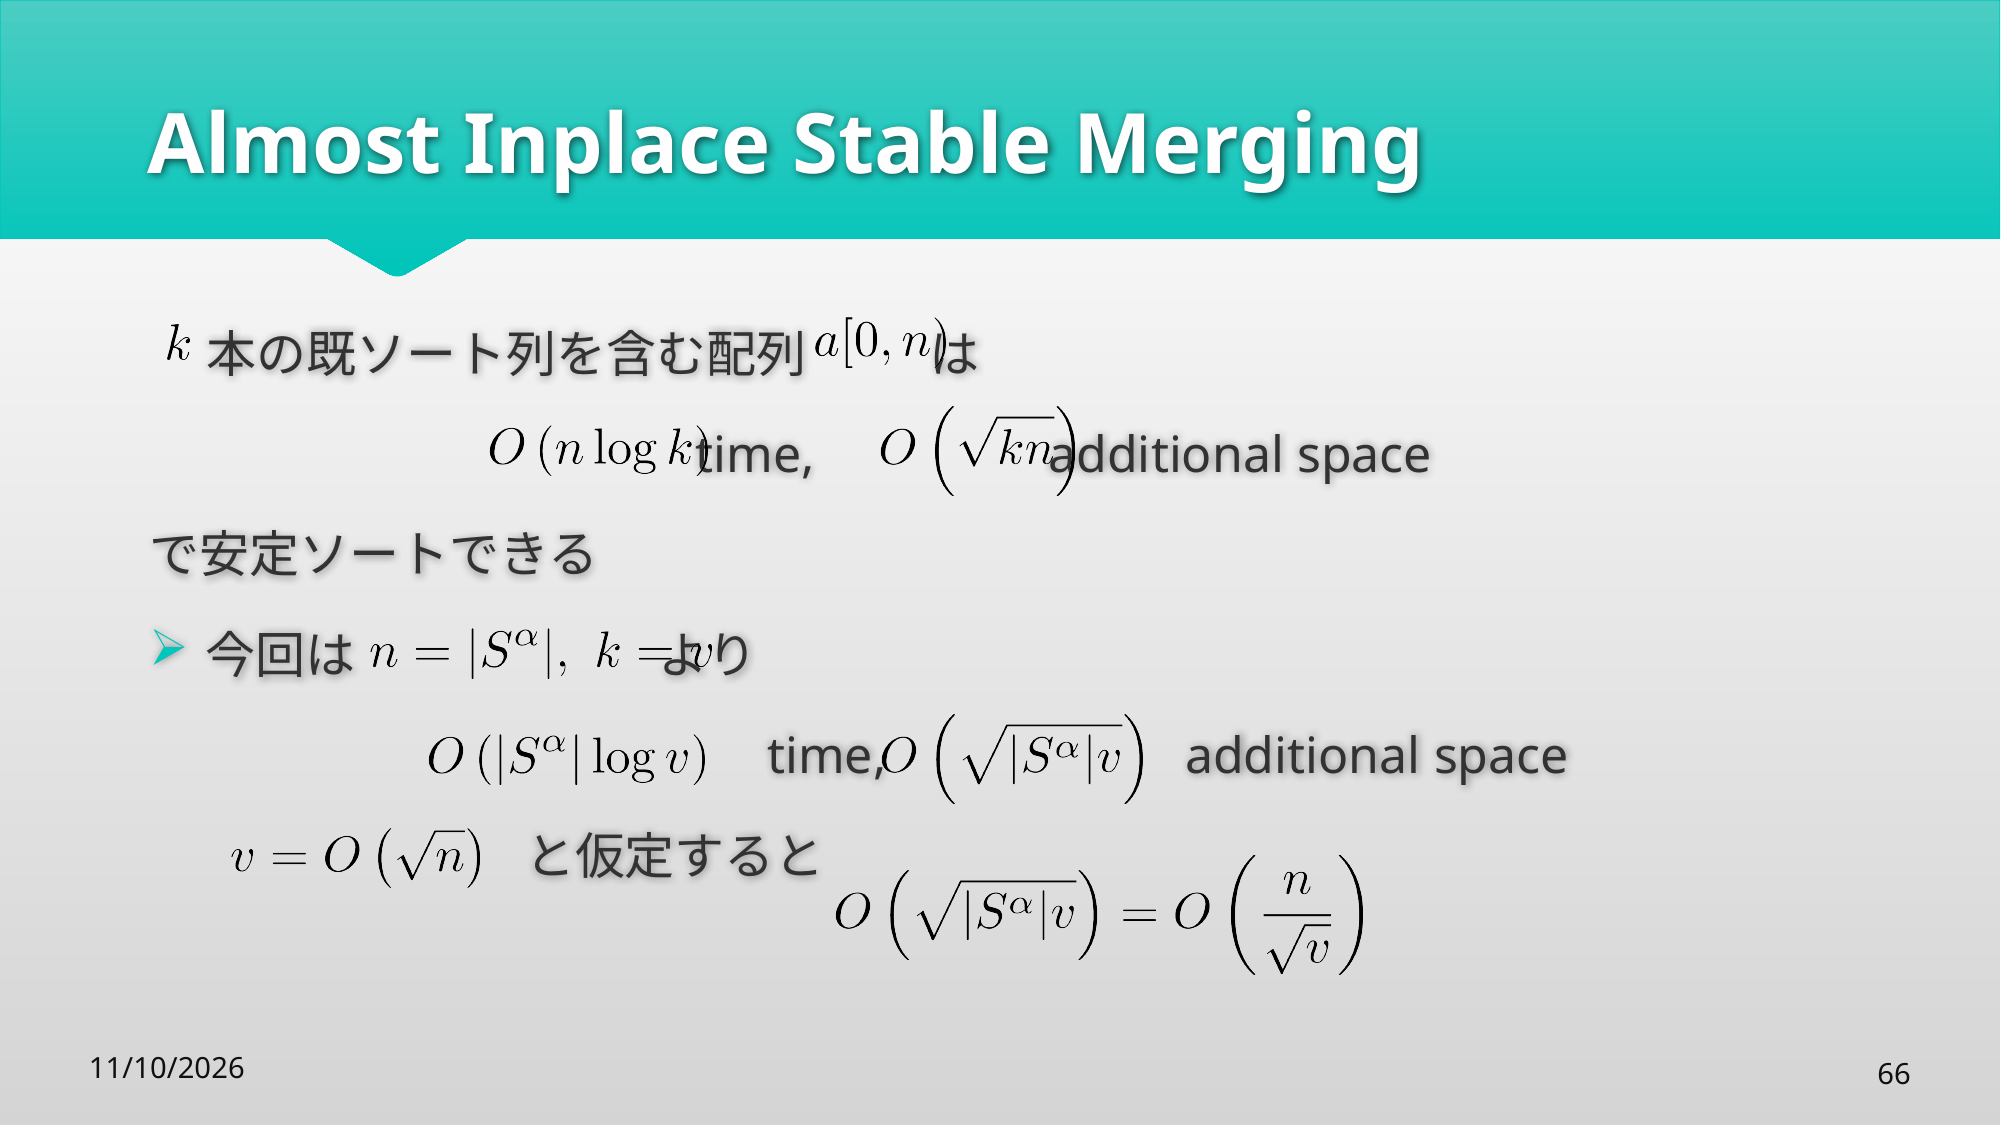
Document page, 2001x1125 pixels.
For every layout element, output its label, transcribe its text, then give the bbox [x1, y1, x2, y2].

picture [815, 317, 946, 368]
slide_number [39, 1036, 261, 1097]
list 本の既ソート列を含む配列 は time, additional space で安定ソートできる 今回は より time, additional space と仮定すると [134, 296, 1866, 988]
picture [231, 828, 480, 888]
picture [489, 425, 708, 476]
picture [881, 714, 1143, 804]
picture [370, 628, 712, 679]
picture [879, 406, 1075, 496]
picture [835, 855, 1363, 975]
slide_number 66 [1751, 1016, 1926, 1097]
picture [428, 734, 705, 785]
picture [167, 324, 190, 360]
title Almost Inplace Stable Merging [132, 43, 1866, 198]
